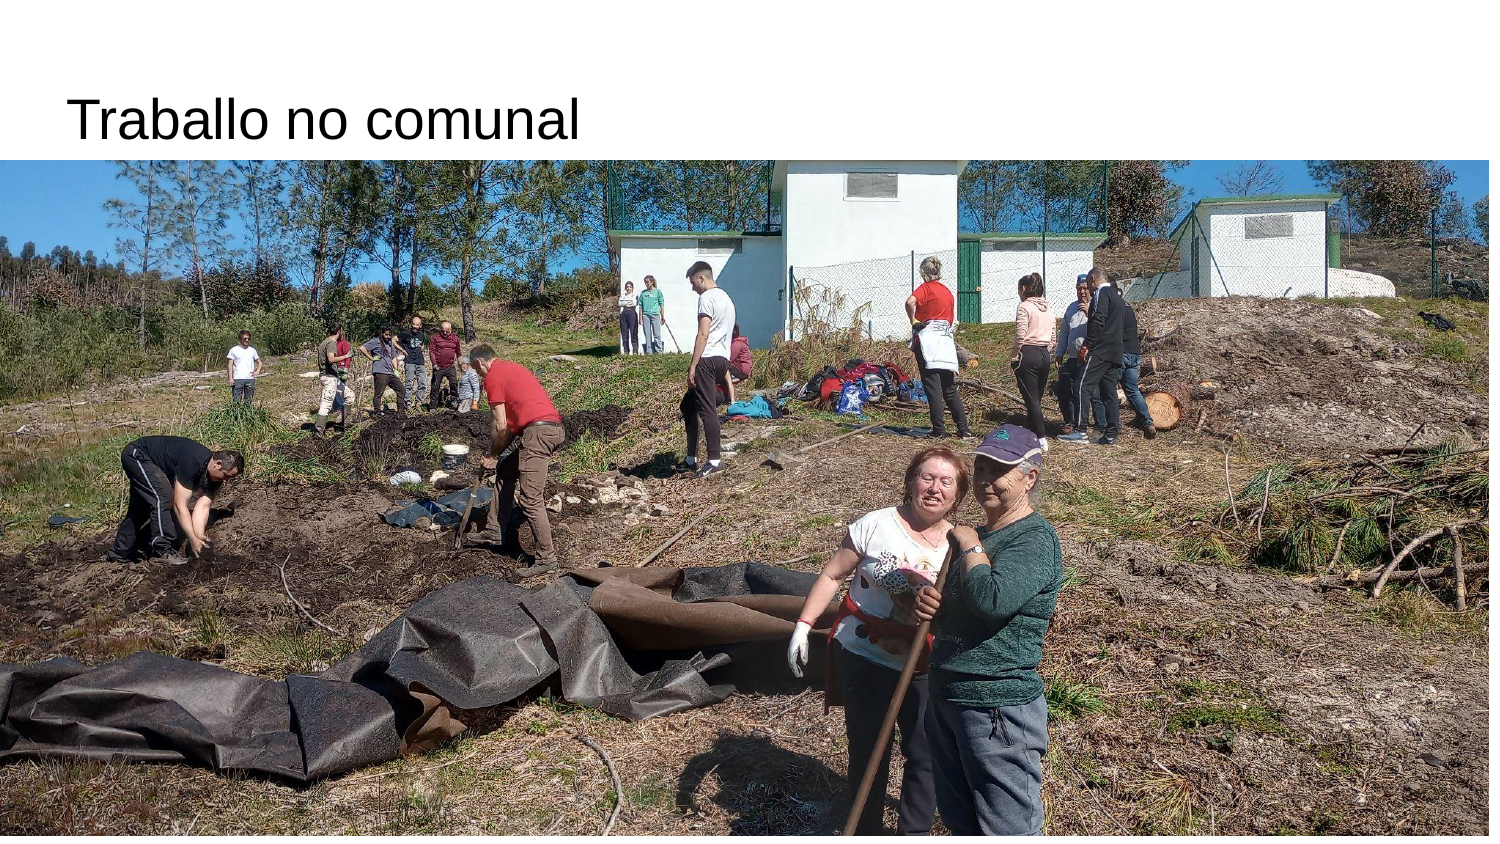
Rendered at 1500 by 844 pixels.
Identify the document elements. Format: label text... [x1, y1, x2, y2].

title Traballo no comunal [51, 72, 1449, 158]
picture [0, 159, 1489, 836]
